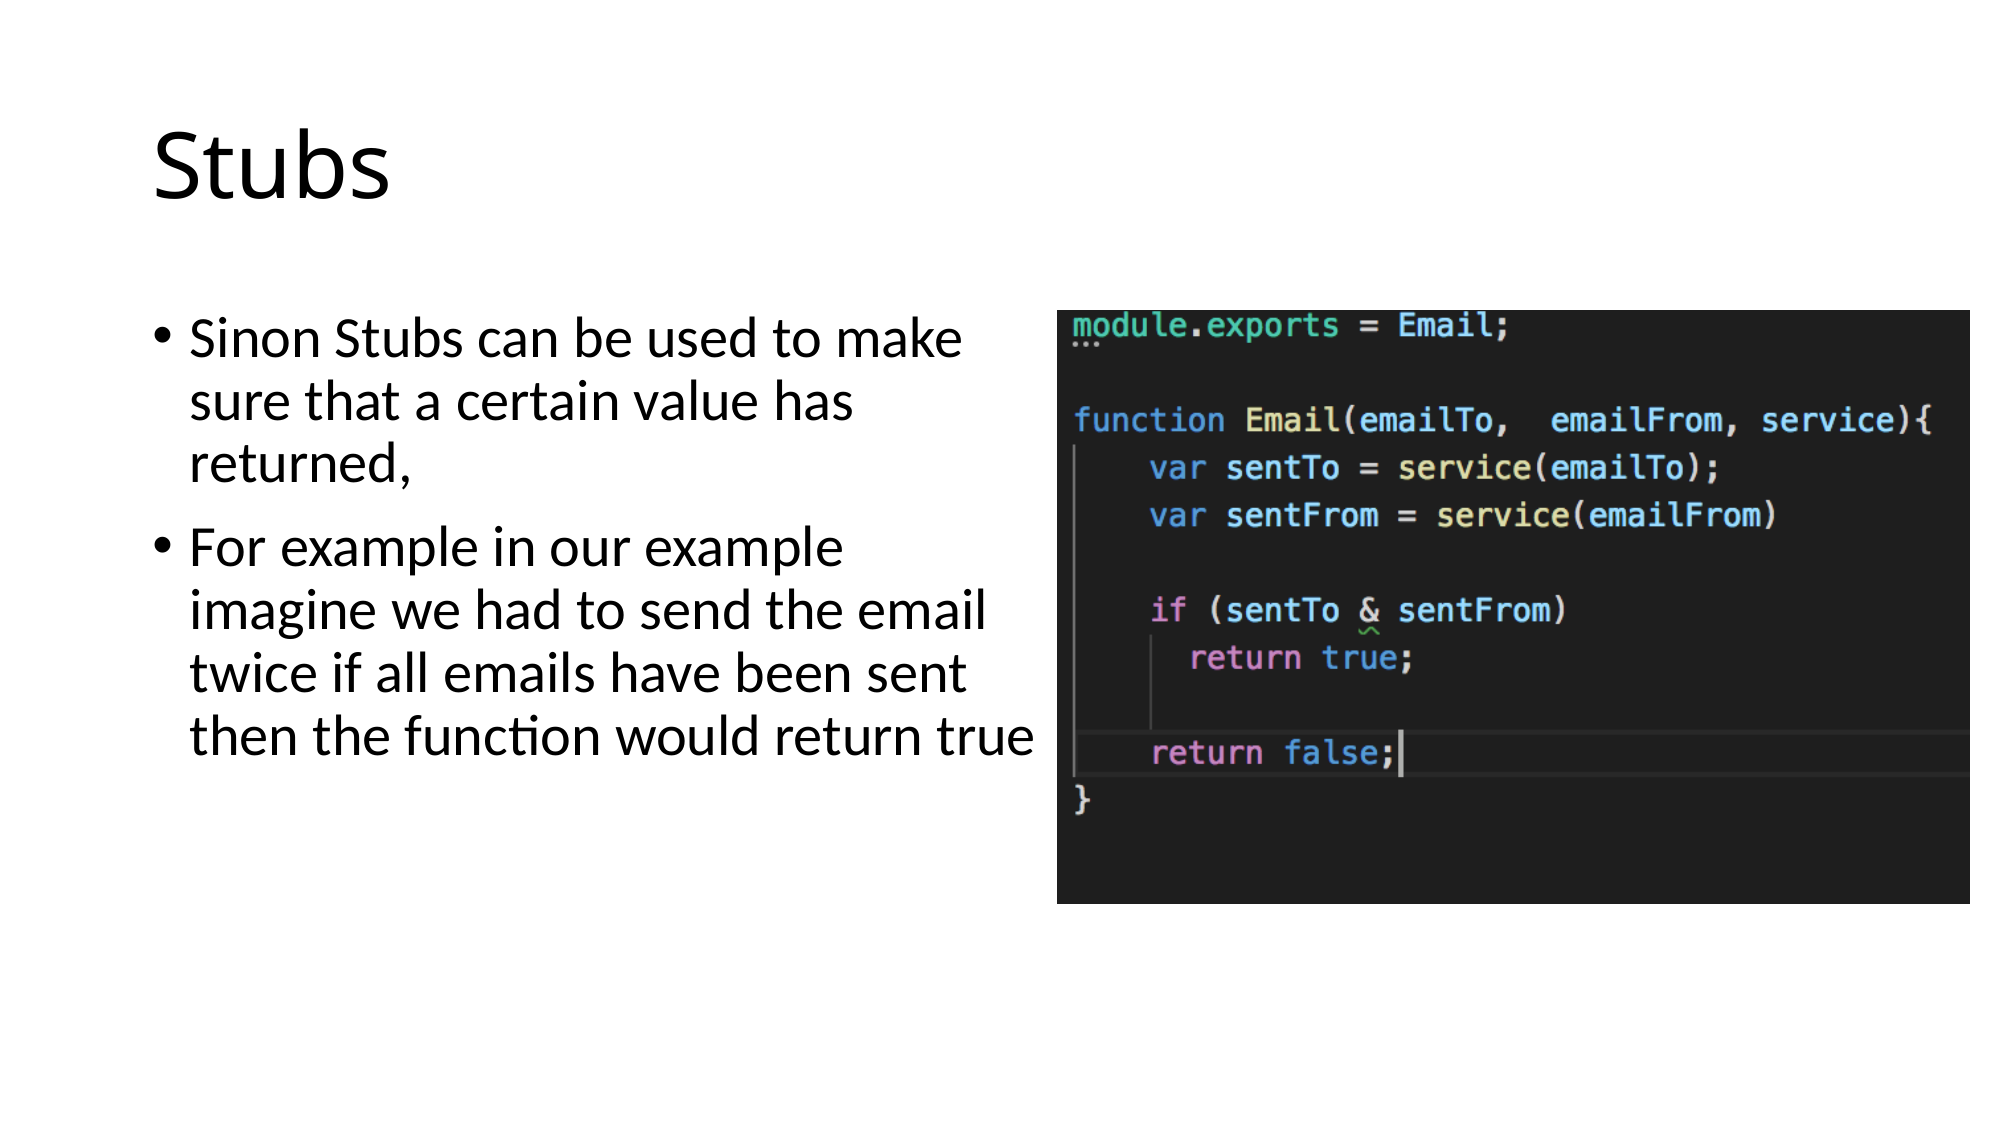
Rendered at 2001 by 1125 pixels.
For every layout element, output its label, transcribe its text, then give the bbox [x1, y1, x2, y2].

list Sinon Stubs can be used to make sure that a certain value has returned, For example in our example imagine we had to send the email twice if all emails have been sent then the function would return true [137, 299, 1058, 1014]
picture [1057, 310, 1970, 904]
title Stubs [137, 59, 1863, 278]
